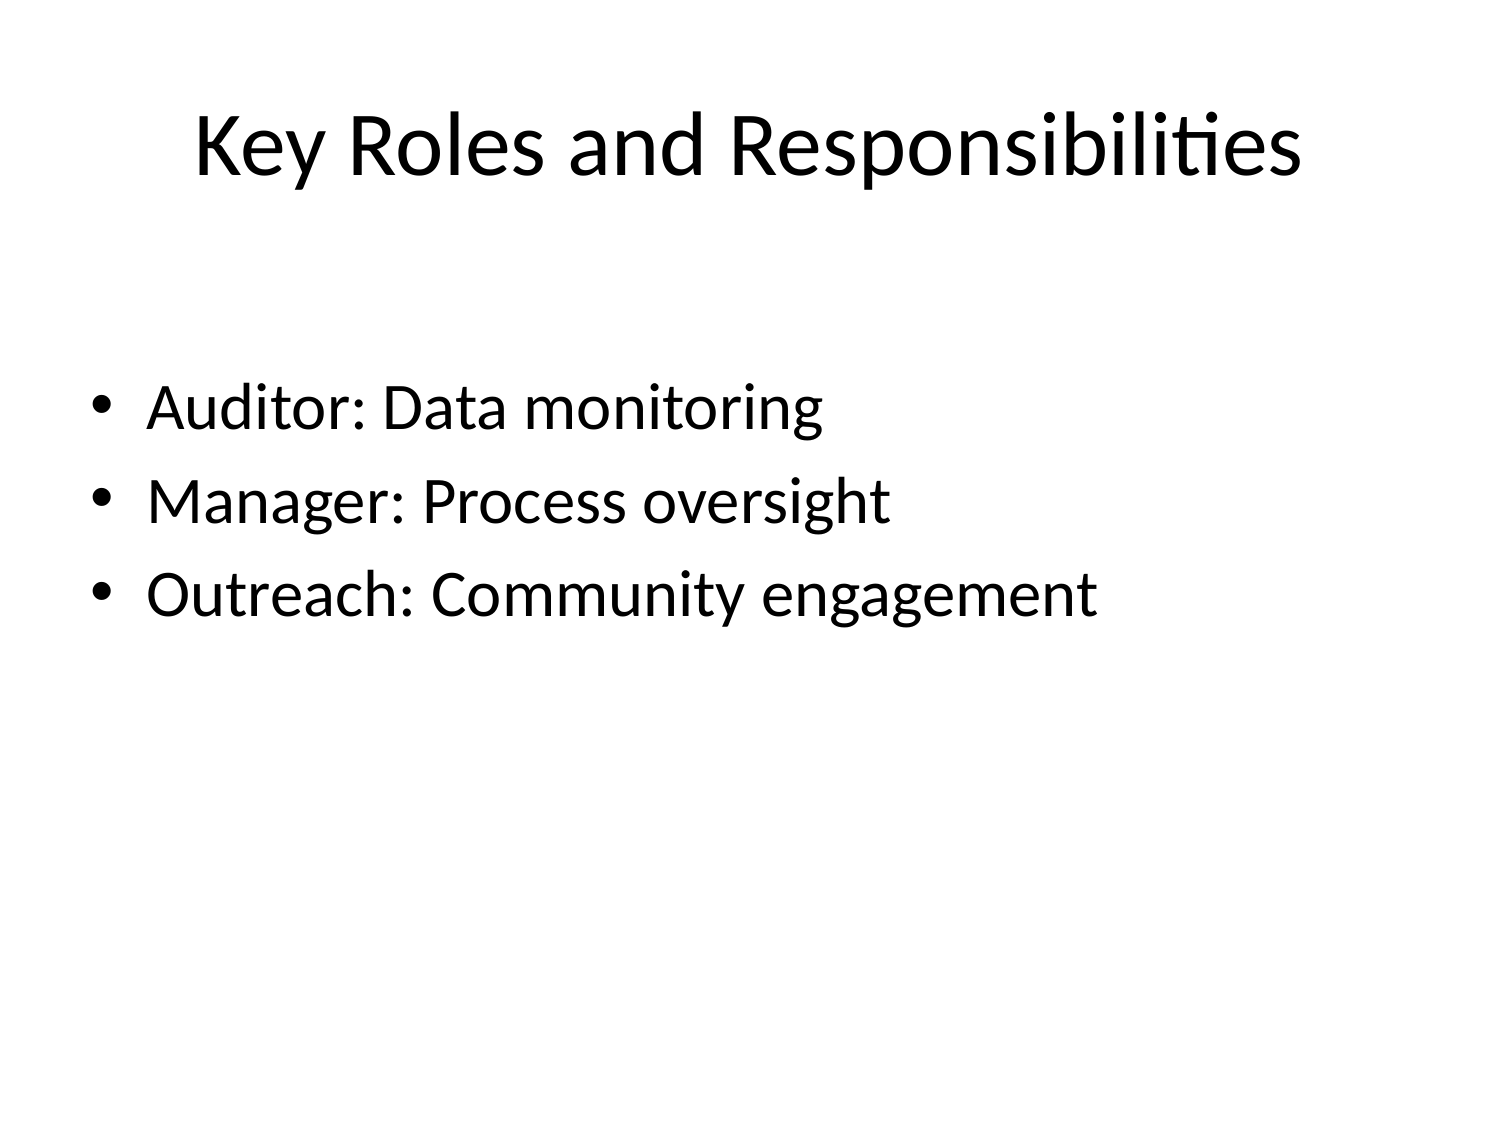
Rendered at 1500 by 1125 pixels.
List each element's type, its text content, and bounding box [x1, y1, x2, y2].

list Auditor: Data monitoring Manager: Process oversight Outreach: Community engagement [75, 262, 1425, 1005]
title Key Roles and Responsibilities [75, 45, 1425, 233]
